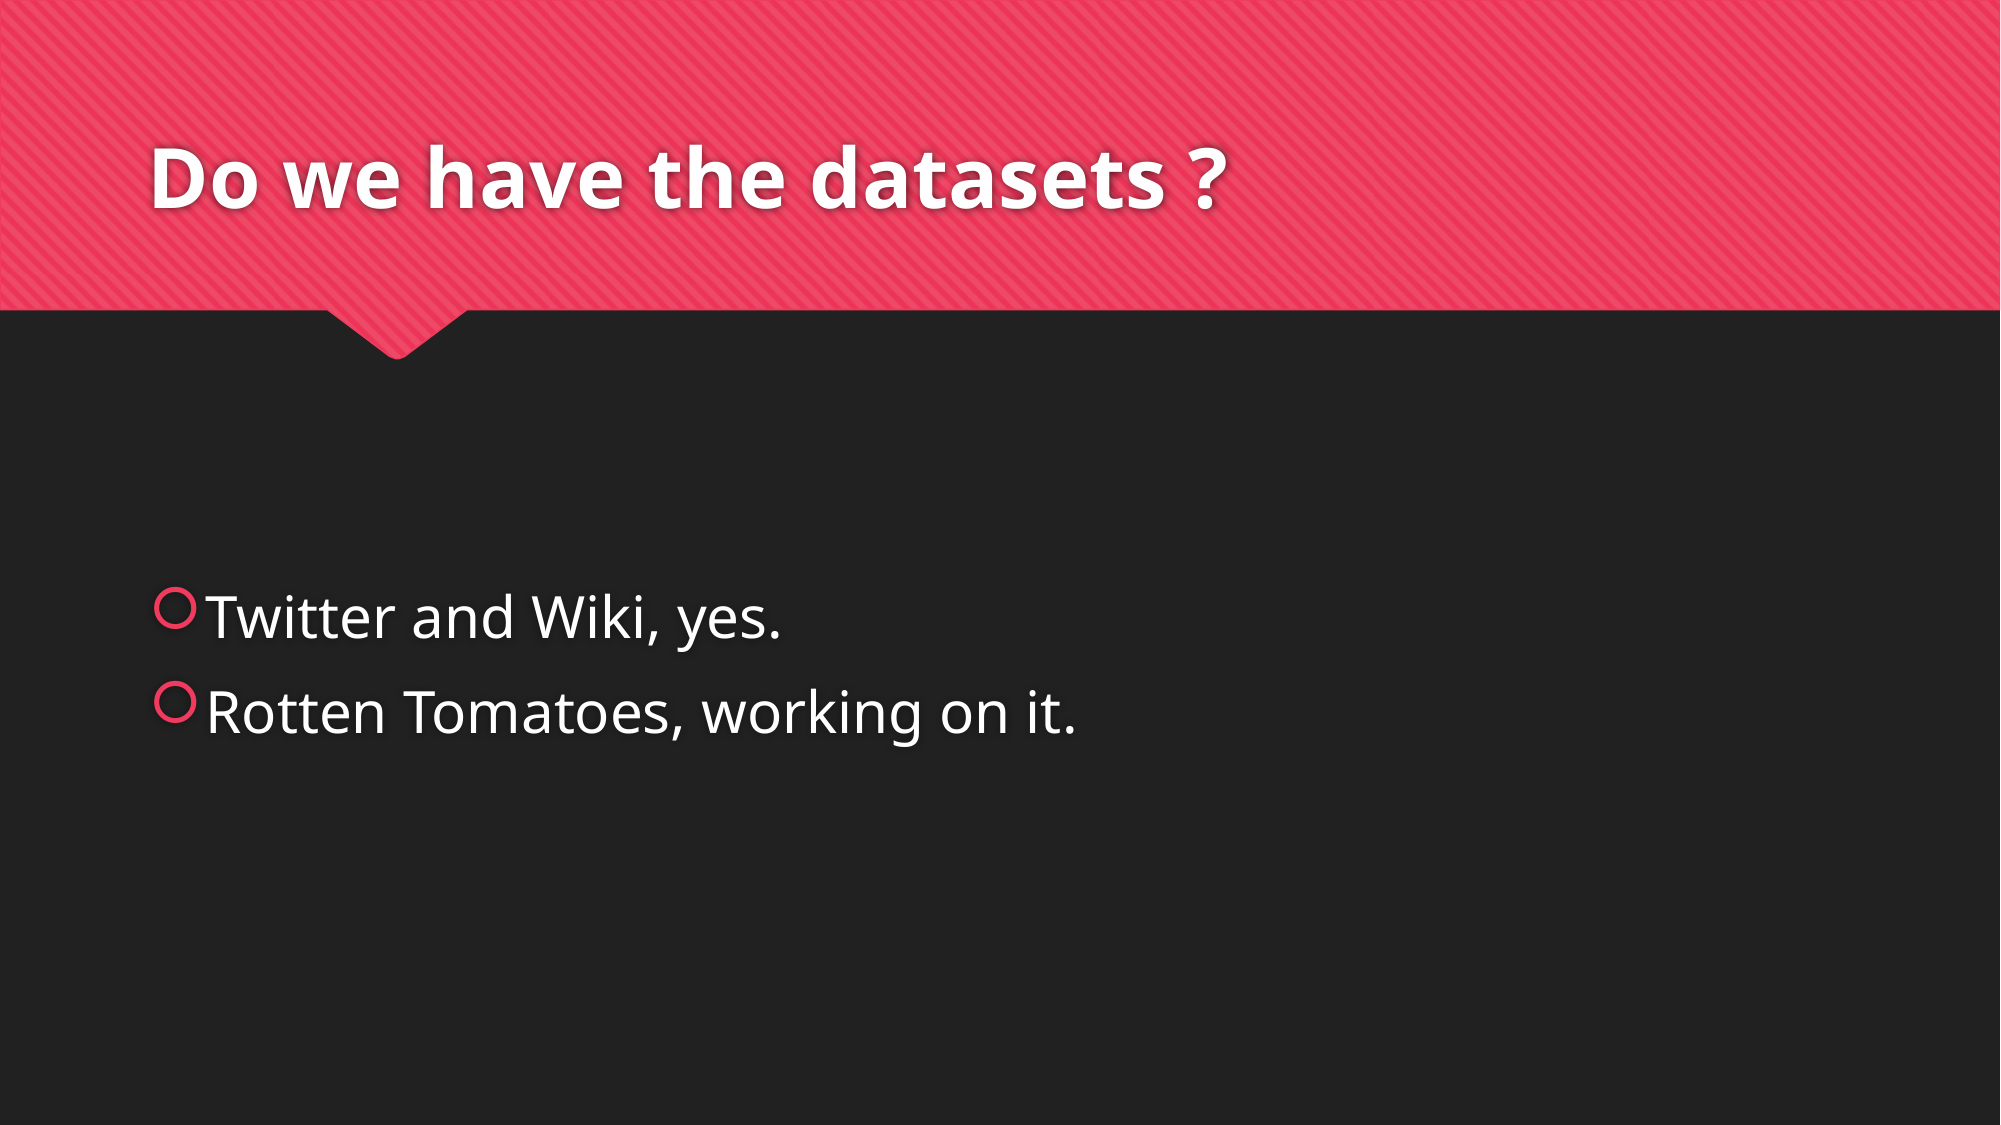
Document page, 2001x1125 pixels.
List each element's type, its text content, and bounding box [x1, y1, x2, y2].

list Twitter and Wiki, yes. Rotten Tomatoes, working on it. [134, 364, 1866, 962]
title Do we have the datasets ? [132, 73, 1868, 233]
